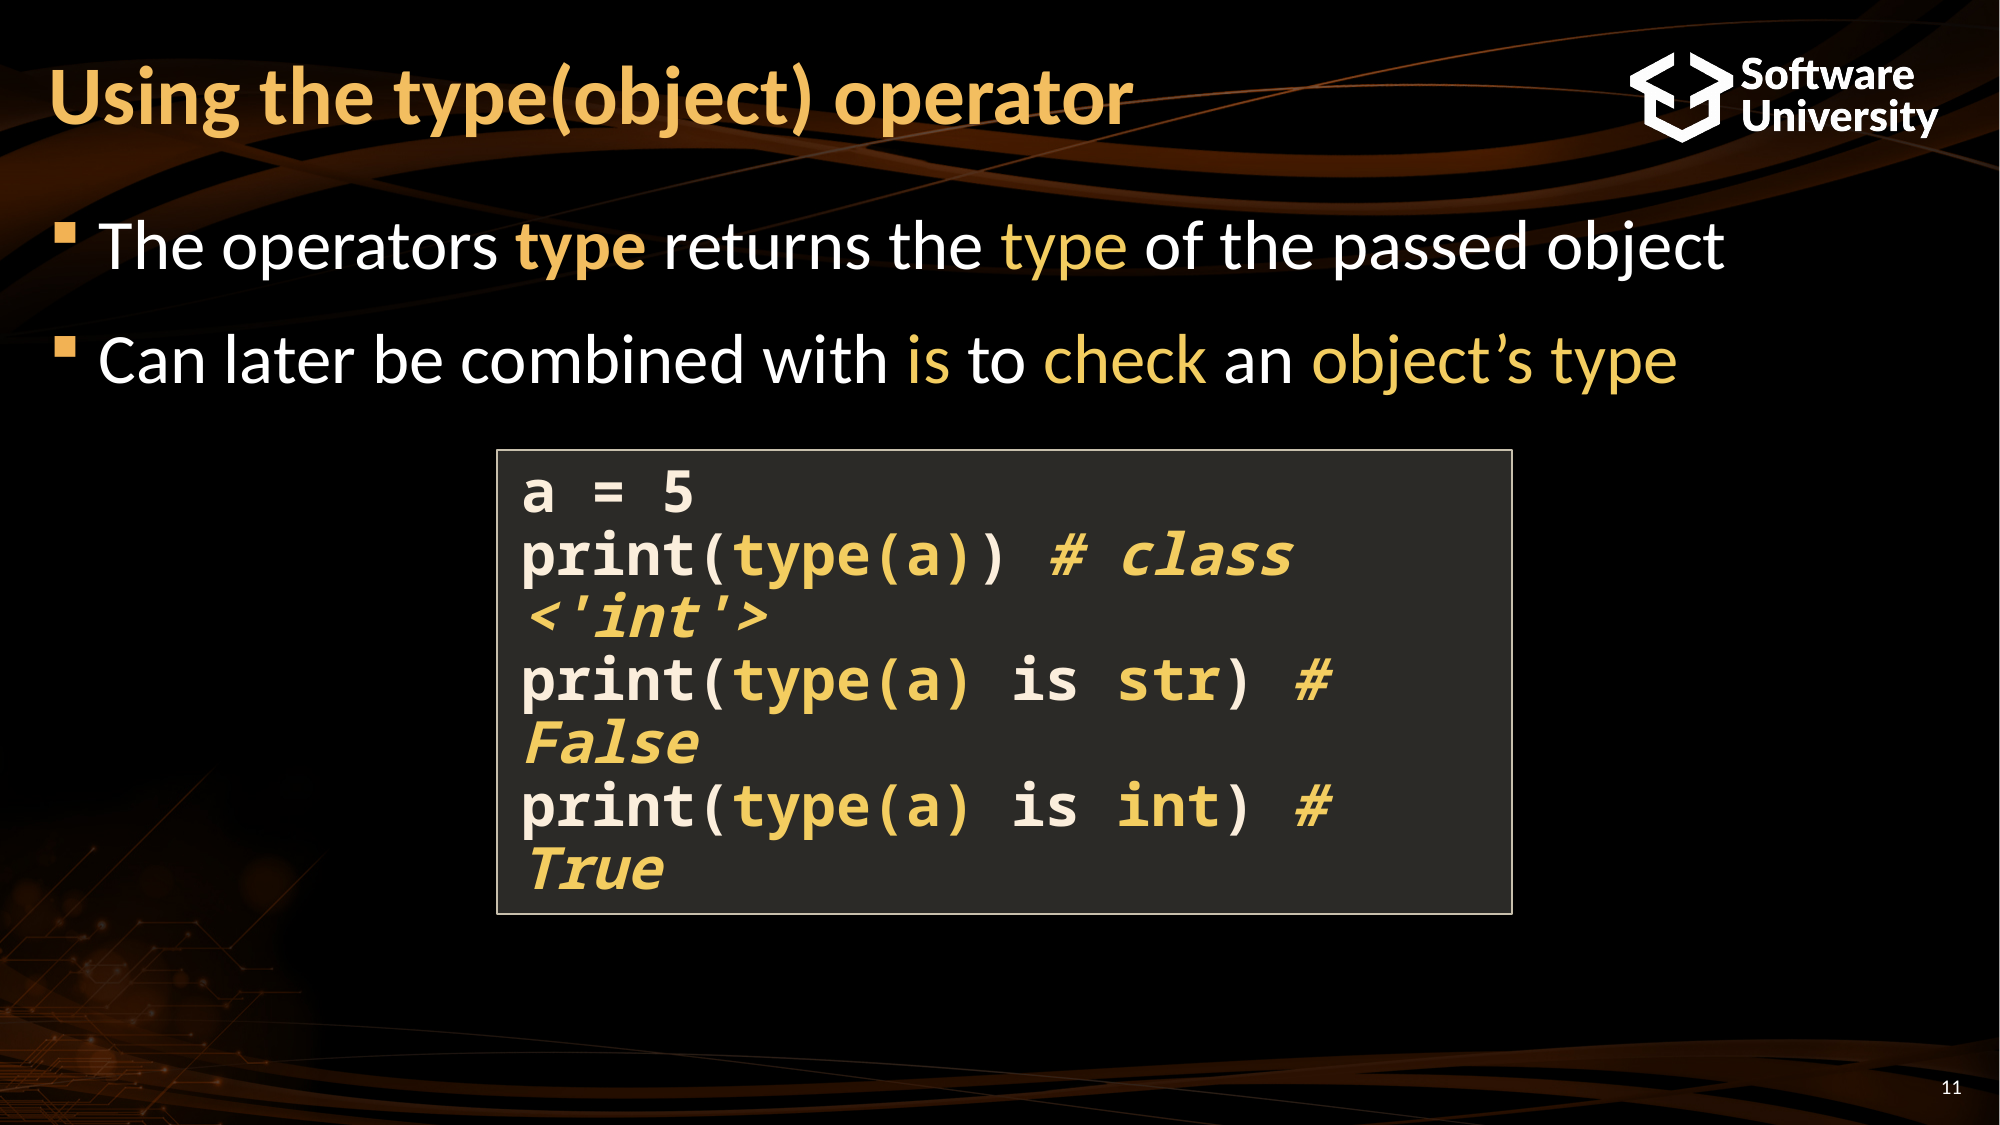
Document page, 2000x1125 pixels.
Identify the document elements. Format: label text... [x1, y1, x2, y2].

picture [0, 0, 2000, 1125]
title Using the type(object) operator [30, 6, 1602, 189]
text_box a = 5 print(type(a)) # class <'int'> print(type(a) is str) # False print(type(a) is int) # True [497, 449, 1513, 915]
list The operators type returns the type of the passed object Can later be combined with is to check an object’s type [31, 188, 1968, 1103]
